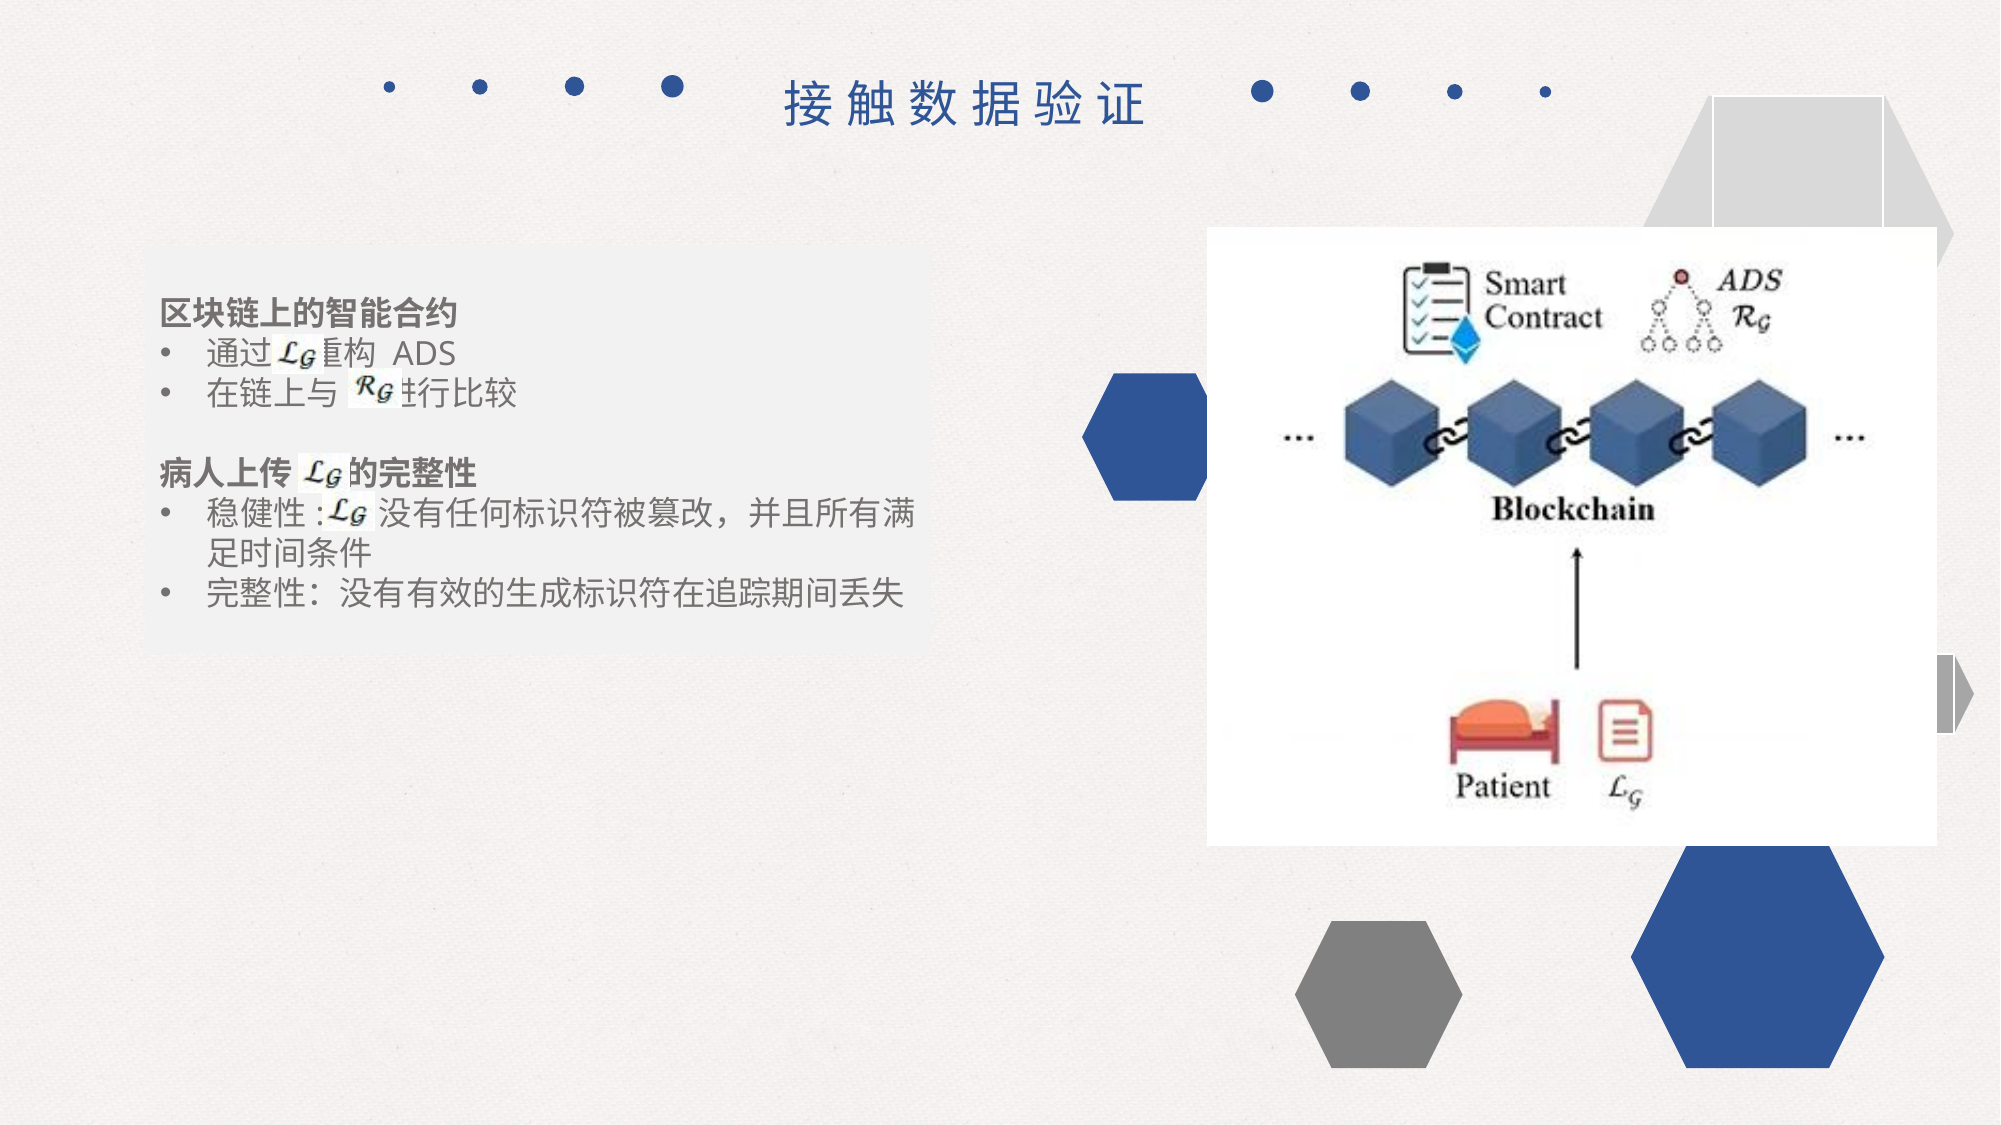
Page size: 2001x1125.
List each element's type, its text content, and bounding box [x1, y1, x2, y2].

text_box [383, 75, 1552, 103]
text_box 接触数据验证 [768, 103, 1162, 141]
text_box [1293, 920, 1464, 1070]
picture [0, 0, 2000, 1125]
text_box 区块链上的智能合约 通过 重构 ADS 在链上与 进行比较 病人上传 的完整性 稳健性: 没有任何标识符被篡改，并且所有满足时间条件 完整性：没有有效的生成标识符在追踪期间丢失 [144, 244, 932, 655]
text_box 接触数据验证 [768, 65, 1162, 75]
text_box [1937, 654, 1975, 734]
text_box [1639, 95, 1955, 372]
text_box [1080, 372, 1207, 502]
text_box [1629, 846, 1886, 1070]
